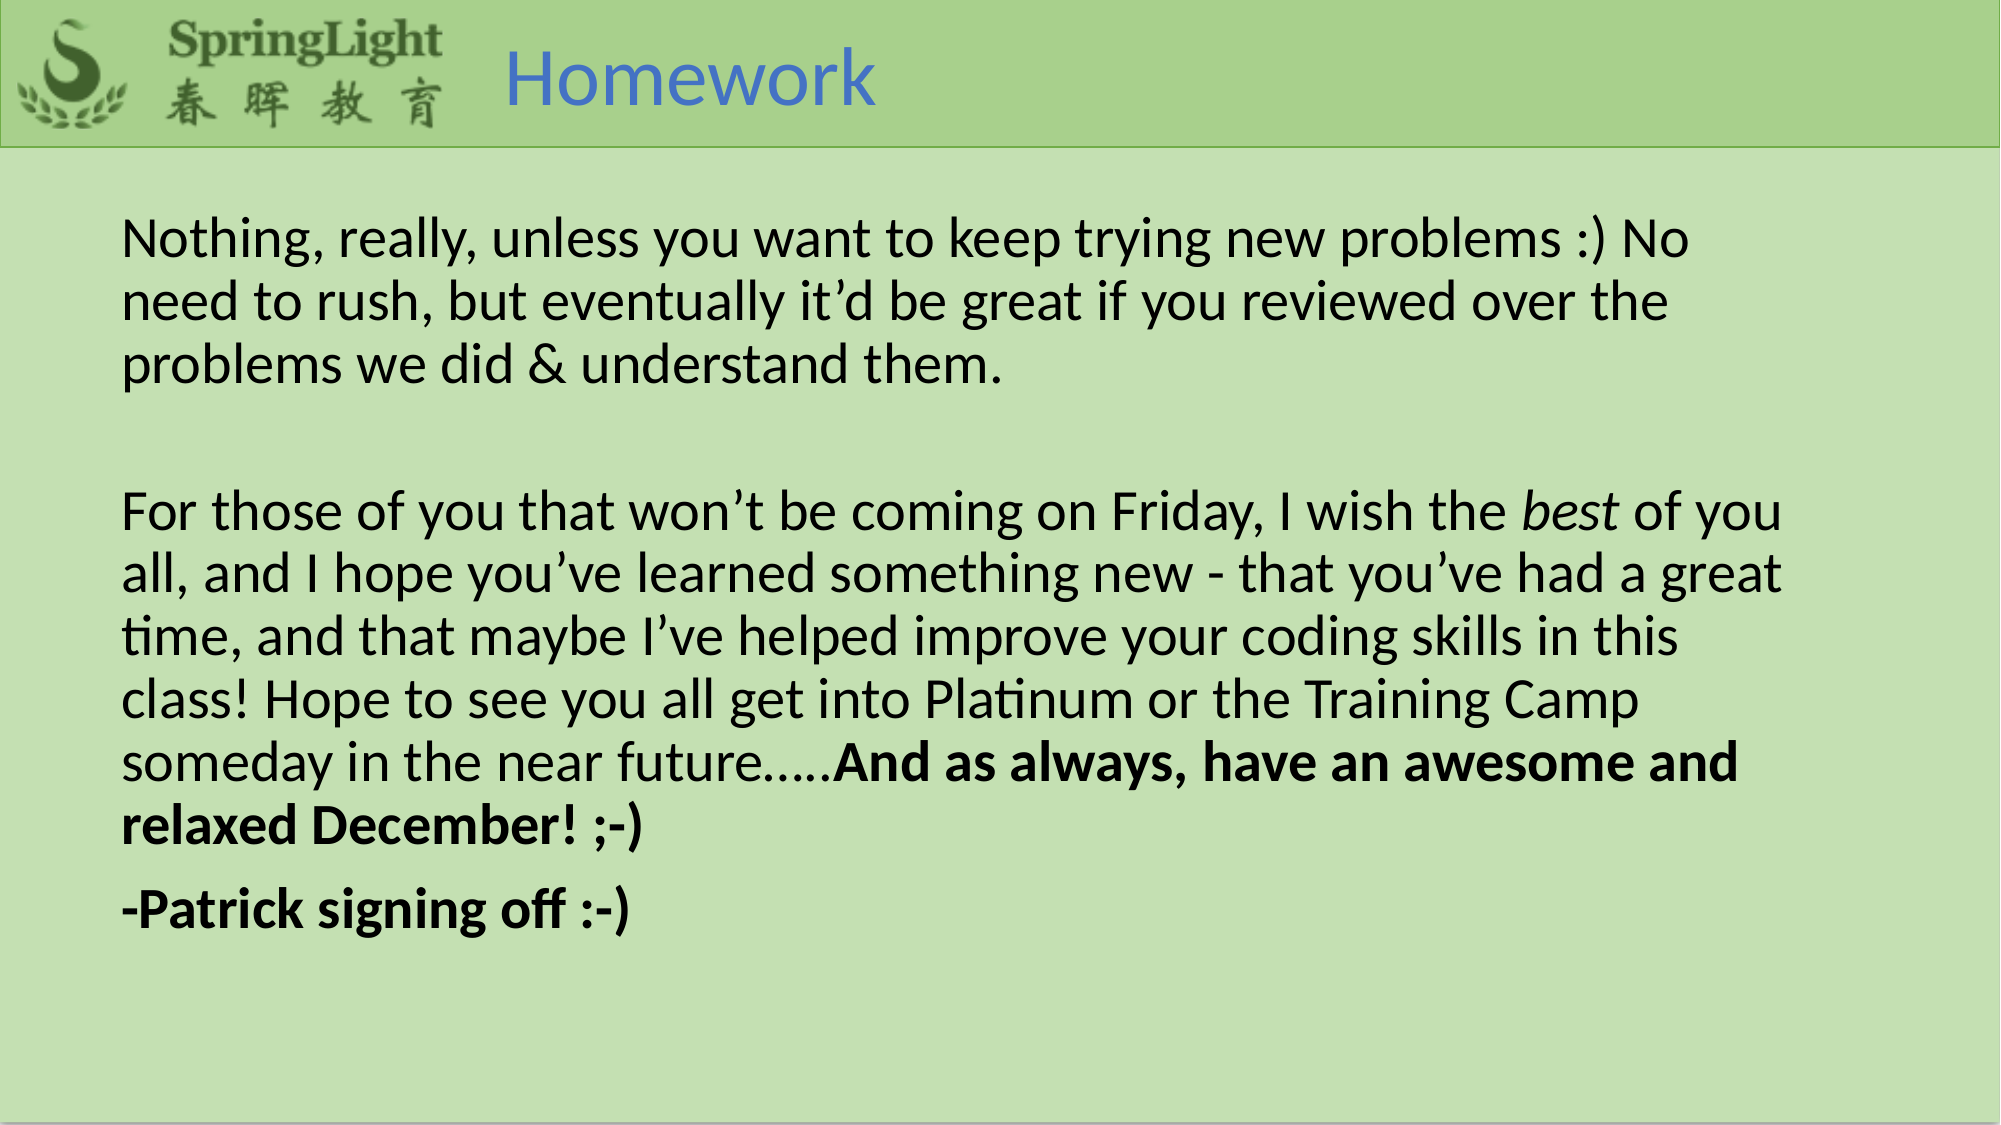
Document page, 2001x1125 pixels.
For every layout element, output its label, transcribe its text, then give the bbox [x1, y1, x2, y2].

text_box Homework [489, 15, 1980, 131]
text_box [0, 147, 2000, 1123]
list Nothing, really, unless you want to keep trying new problems :) No need to rush, but eventually it’d be great if you reviewed over the problems we did & understand them. For those of you that won’t be coming on Friday, I wish the best of you all, and I hope you’ve learned something new - that you’ve had a great time, and that maybe I’ve helped improve your coding skills in this class! Hope to see you all get into Platinum or the Training Camp someday in the near future…..And as always, have an awesome and relaxed December! ;-) -Patrick signing off :-) [106, 199, 1832, 1042]
text_box [0, 0, 2000, 147]
picture [11, 12, 454, 134]
